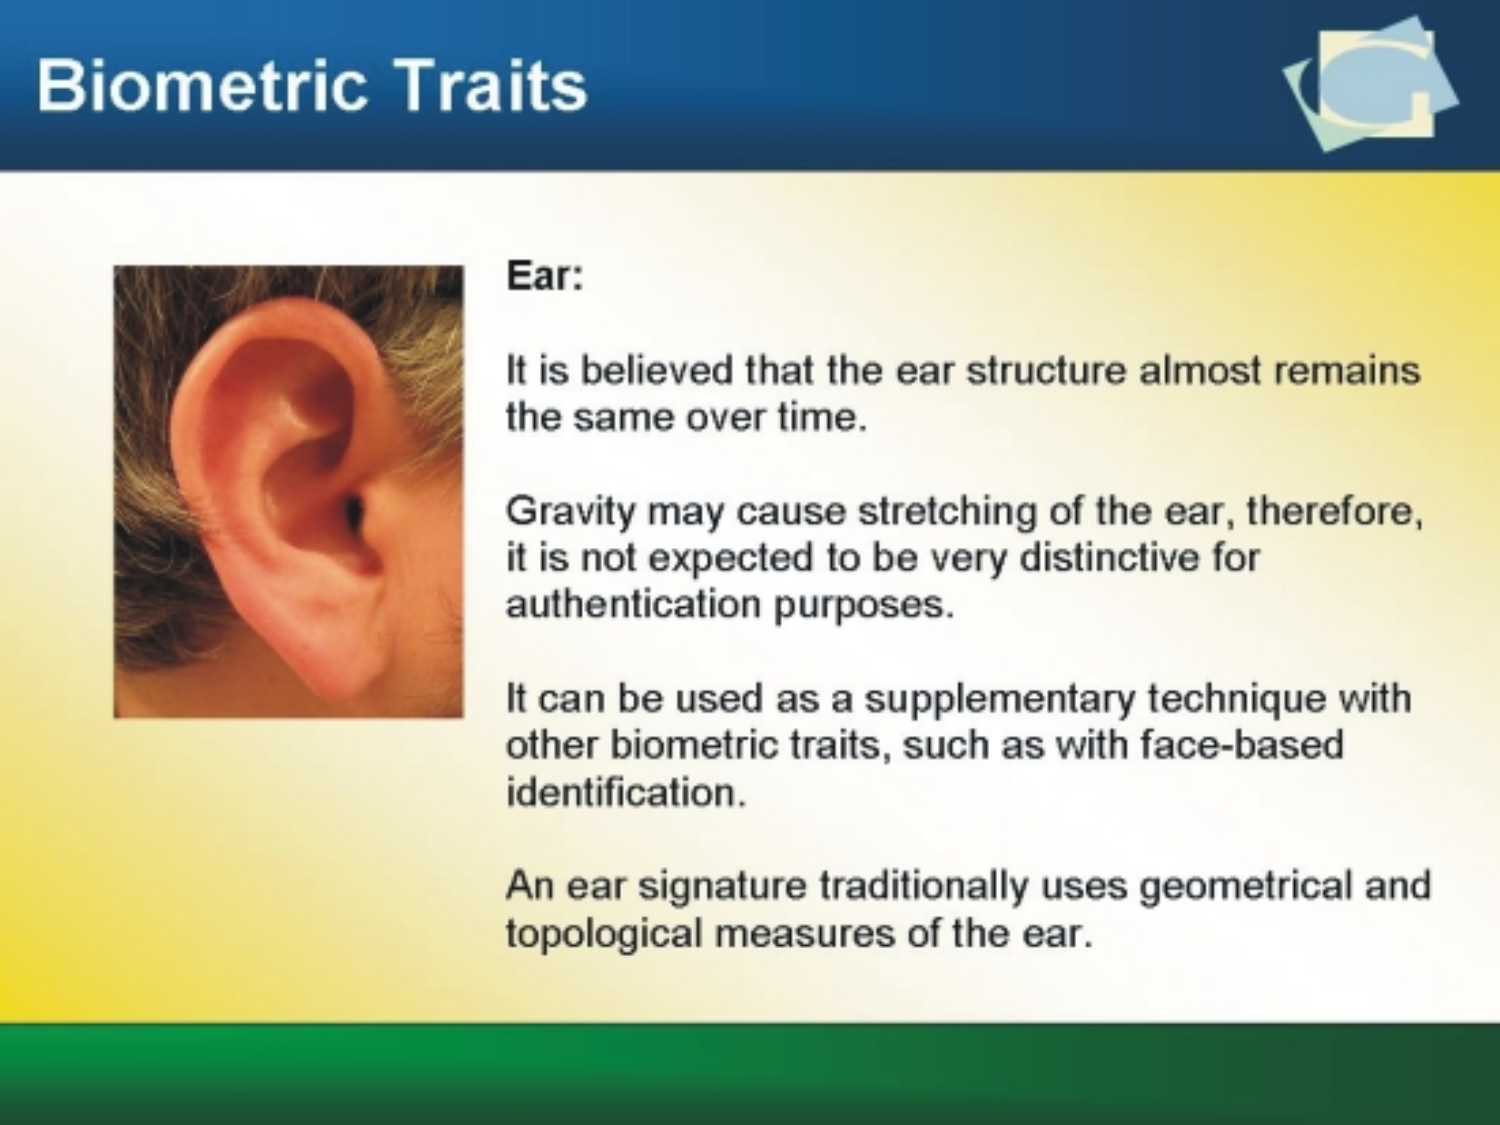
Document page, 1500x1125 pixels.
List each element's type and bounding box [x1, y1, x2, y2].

list [0, 0, 1500, 1125]
